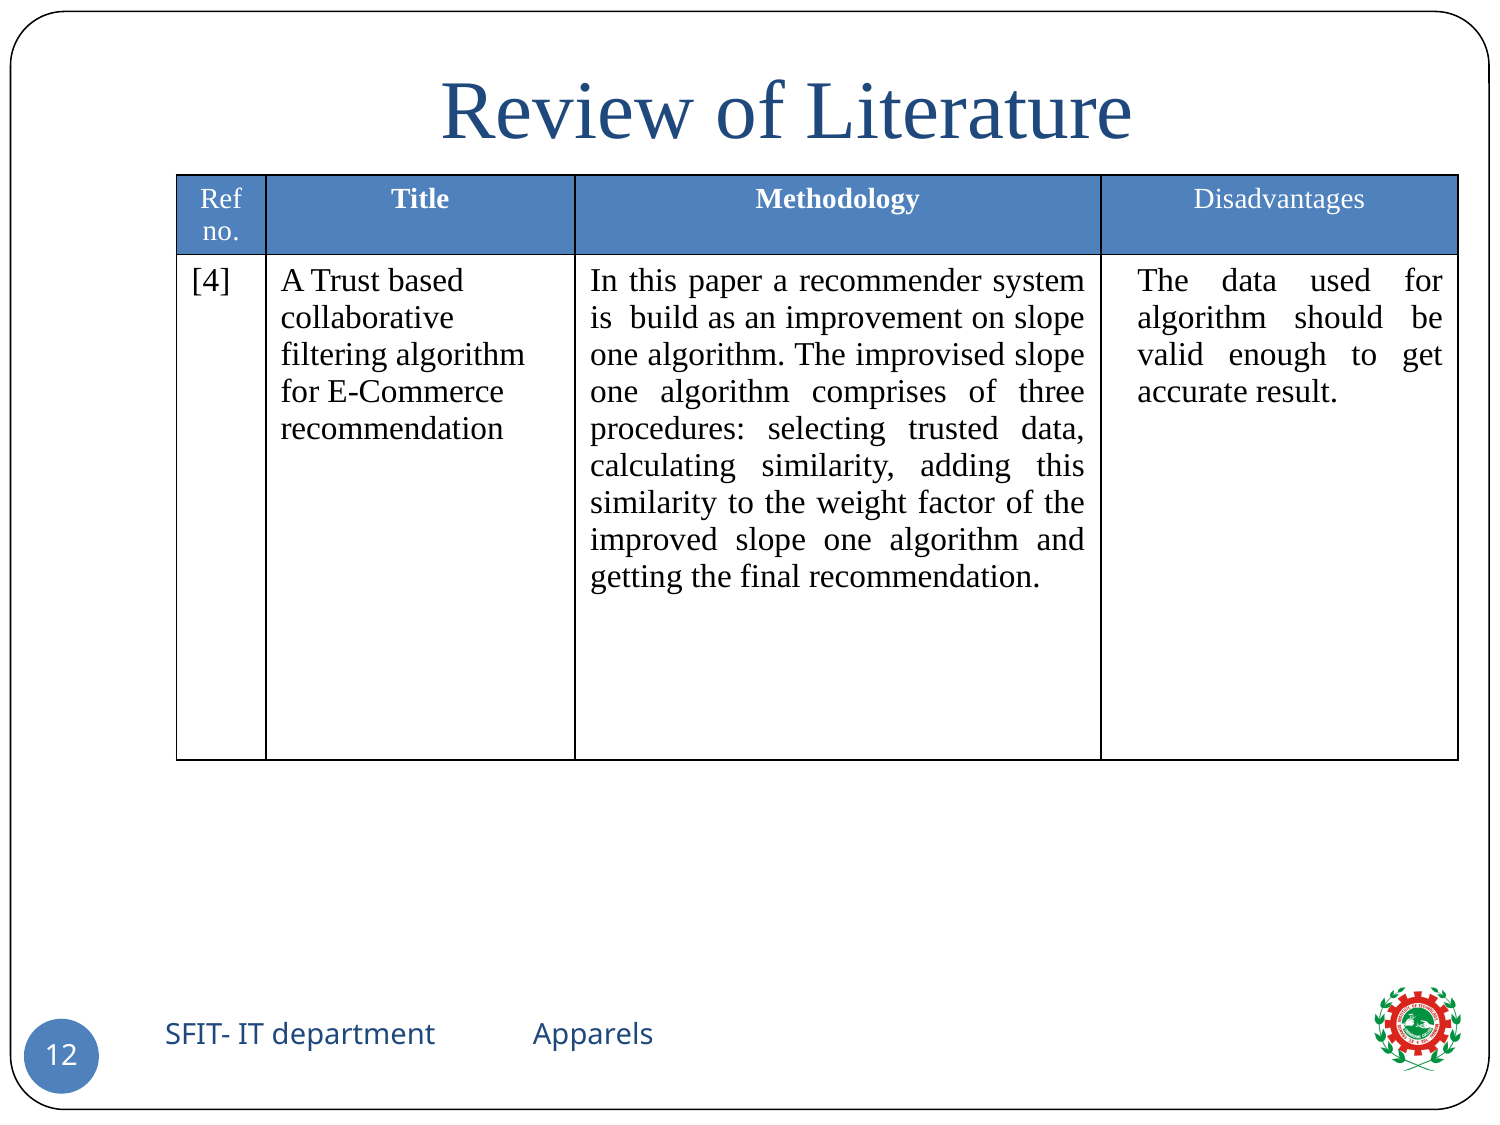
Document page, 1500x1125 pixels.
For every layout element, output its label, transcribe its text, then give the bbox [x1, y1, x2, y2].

table_cell In this paper a recommender system is build as an improvement on slope one algorithm. The improvised slope one algorithm comprises of three procedures: selecting trusted data, calculating similarity, adding this similarity to the weight factor of the improved slope one algorithm and getting the final recommendation. [576, 255, 1100, 759]
picture [1374, 987, 1461, 1071]
footer SFIT- IT department Apparels [150, 1012, 800, 1088]
table_cell [4] [177, 255, 265, 759]
table_cell A Trust based collaborative filtering algorithm for E-Commerce recommendation [267, 255, 574, 759]
table_header Methodology [576, 176, 1100, 254]
table_header Ref no. [177, 176, 265, 254]
title Review of Literature [150, 0, 1425, 171]
table_header Disadvantages [1102, 176, 1457, 254]
table_header Title [267, 176, 574, 254]
slide_number 12 [23, 1018, 99, 1094]
table_cell The data used for algorithm should be valid enough to get accurate result. [1102, 255, 1457, 759]
